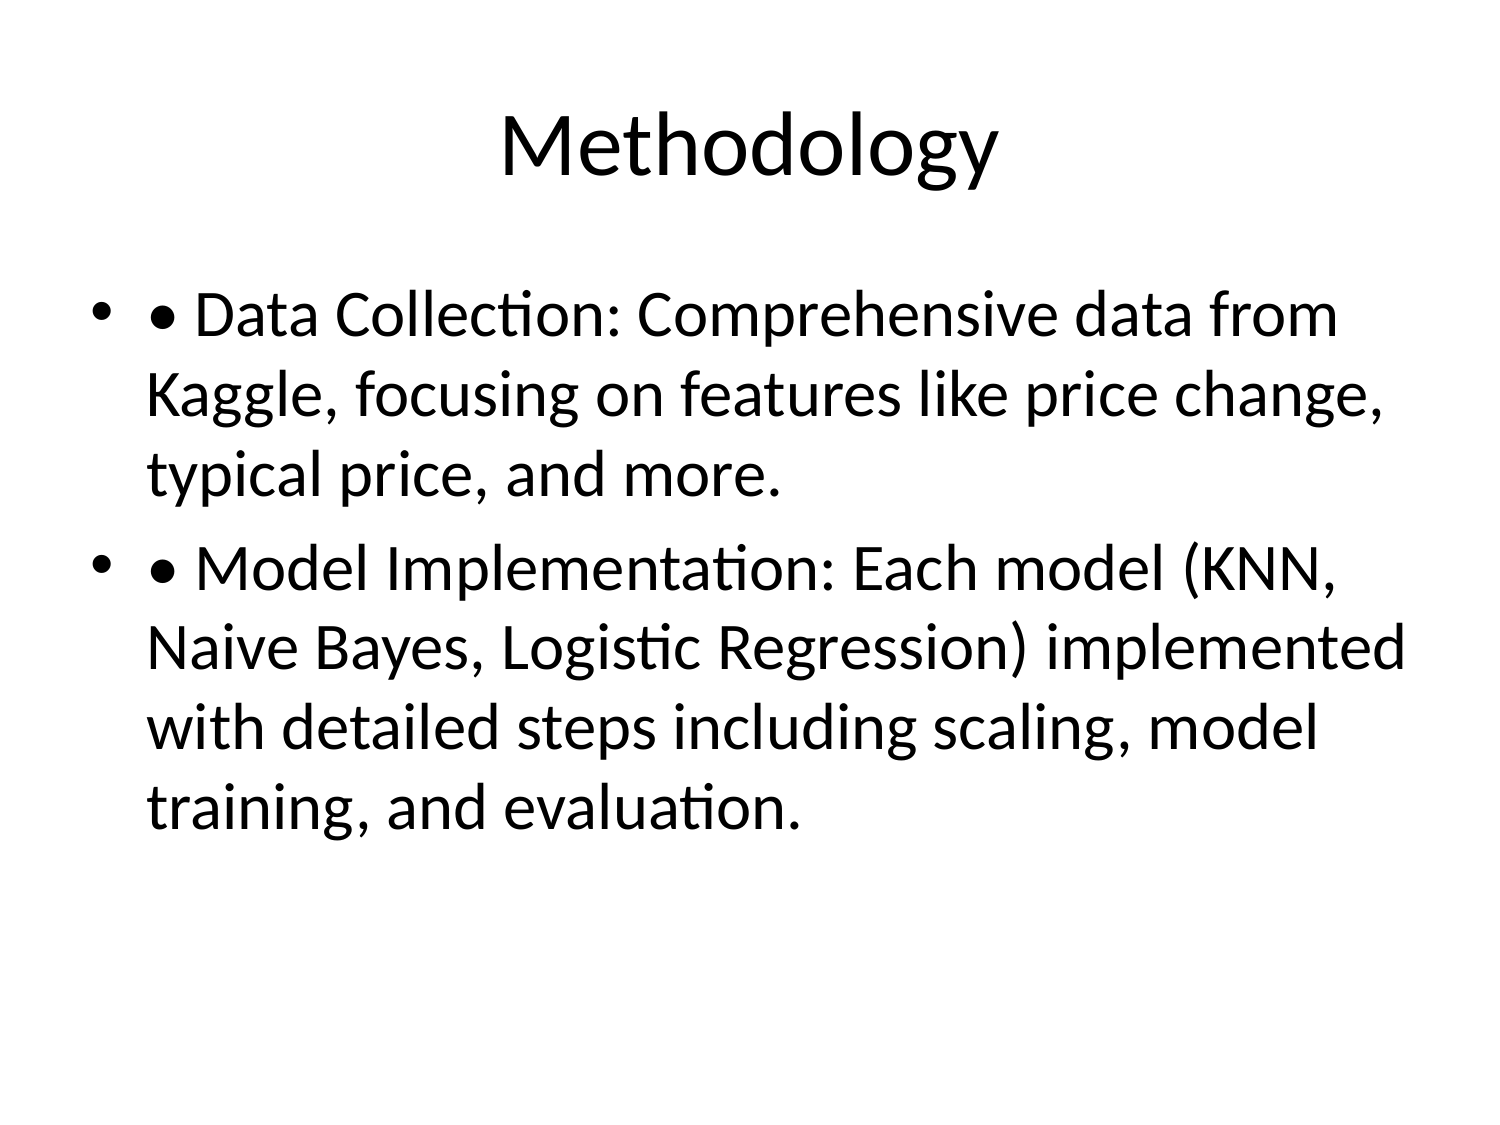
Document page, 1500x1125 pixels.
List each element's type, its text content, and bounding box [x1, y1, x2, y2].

list • Data Collection: Comprehensive data from Kaggle, focusing on features like price change, typical price, and more. • Model Implementation: Each model (KNN, Naive Bayes, Logistic Regression) implemented with detailed steps including scaling, model training, and evaluation. [75, 262, 1425, 1005]
title Methodology [75, 45, 1425, 233]
